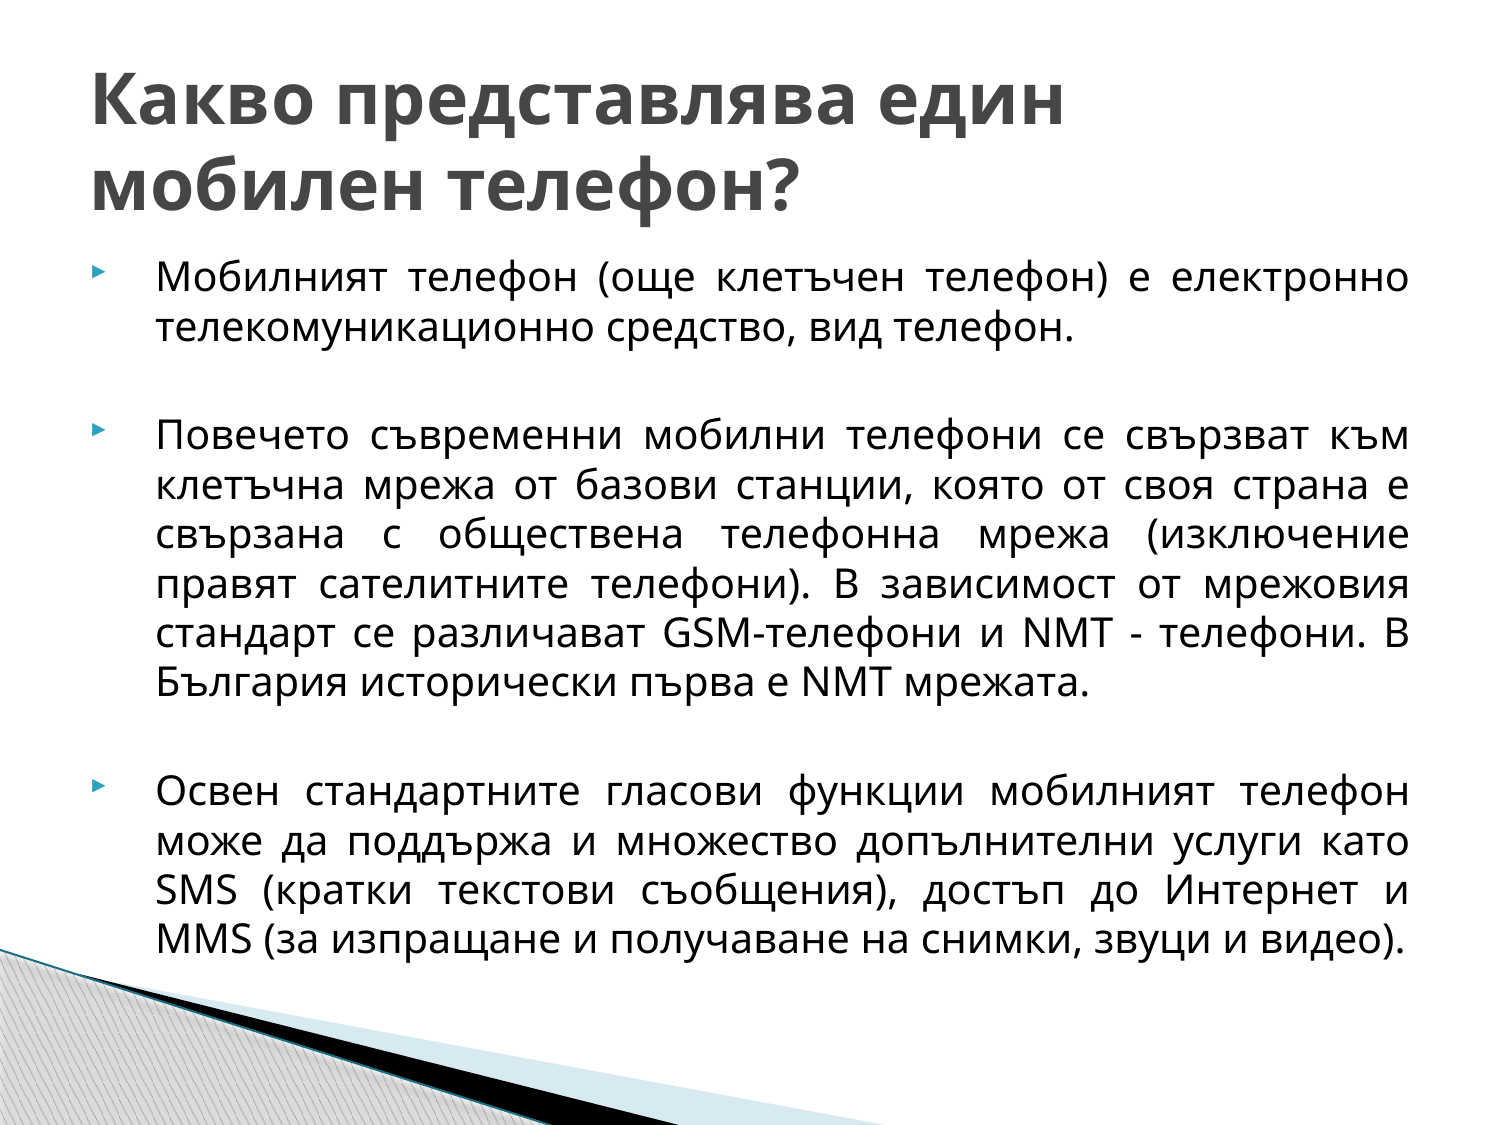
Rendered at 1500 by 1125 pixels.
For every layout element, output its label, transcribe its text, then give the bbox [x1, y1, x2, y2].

title Какво представлява един мобилен телефон? [75, 45, 1425, 233]
list Мобилният телефон (още клетъчен телефон) е електронно телекомуникационно средство, вид телефон. Повечето съвременни мобилни телефони се свързват към клетъчна мрежа от базови станции, която от своя страна е свързана с обществена телефонна мрежа (изключение правят сателитните телефони). В зависимост от мрежовия стандарт се различават GSM-телефони и NMT - телефони. В България исторически първа е NMT мрежата. Освен стандартните гласови функции мобилният телефон може да поддържа и множество допълнителни услуги като SMS (кратки текстови съобщения), достъп до Интернет и MMS (за изпращане и получаване на снимки, звуци и видео). [75, 243, 1425, 986]
